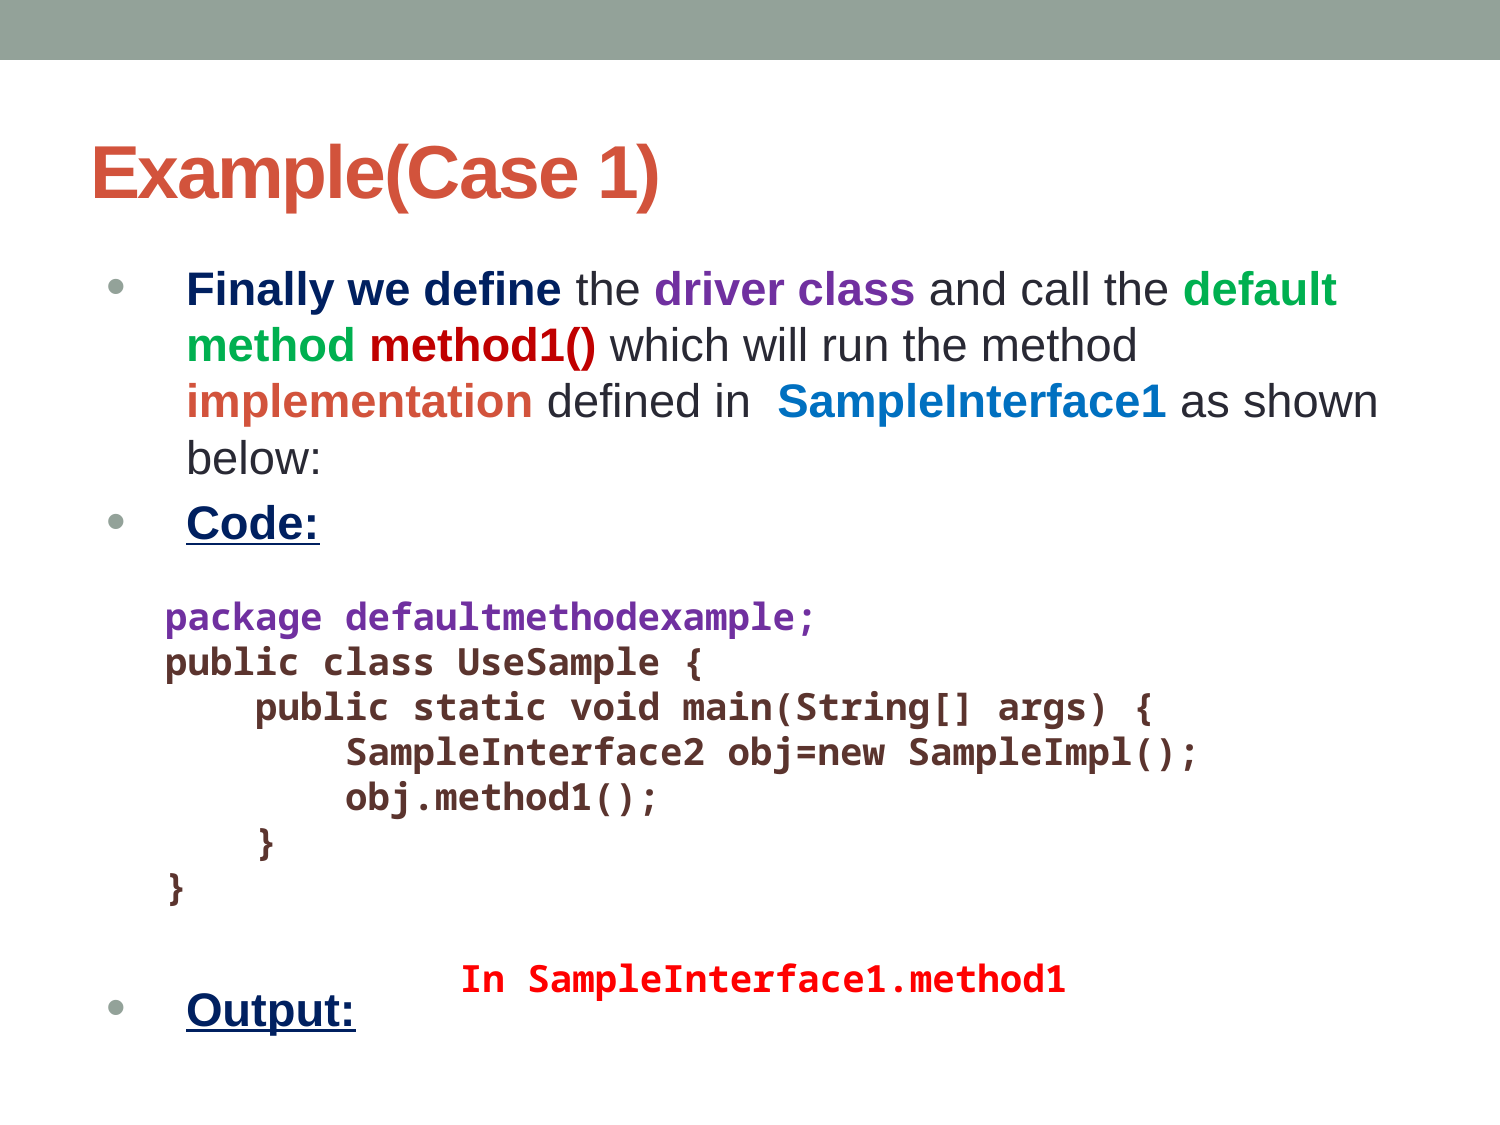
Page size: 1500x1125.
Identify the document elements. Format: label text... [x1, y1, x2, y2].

text_box In SampleInterface1.method1 [445, 947, 1231, 1007]
text_box package defaultmethodexample; public class UseSample { public static void main(String[] args) { SampleInterface2 obj=new SampleImpl(); obj.method1(); } } [105, 585, 1395, 916]
title Example(Case 1) [75, 87, 1425, 250]
list Finally we define the driver class and call the default method method1() which will run the method implementation defined in SampleInterface1 as shown below: Code: Output: [49, 250, 1445, 1047]
